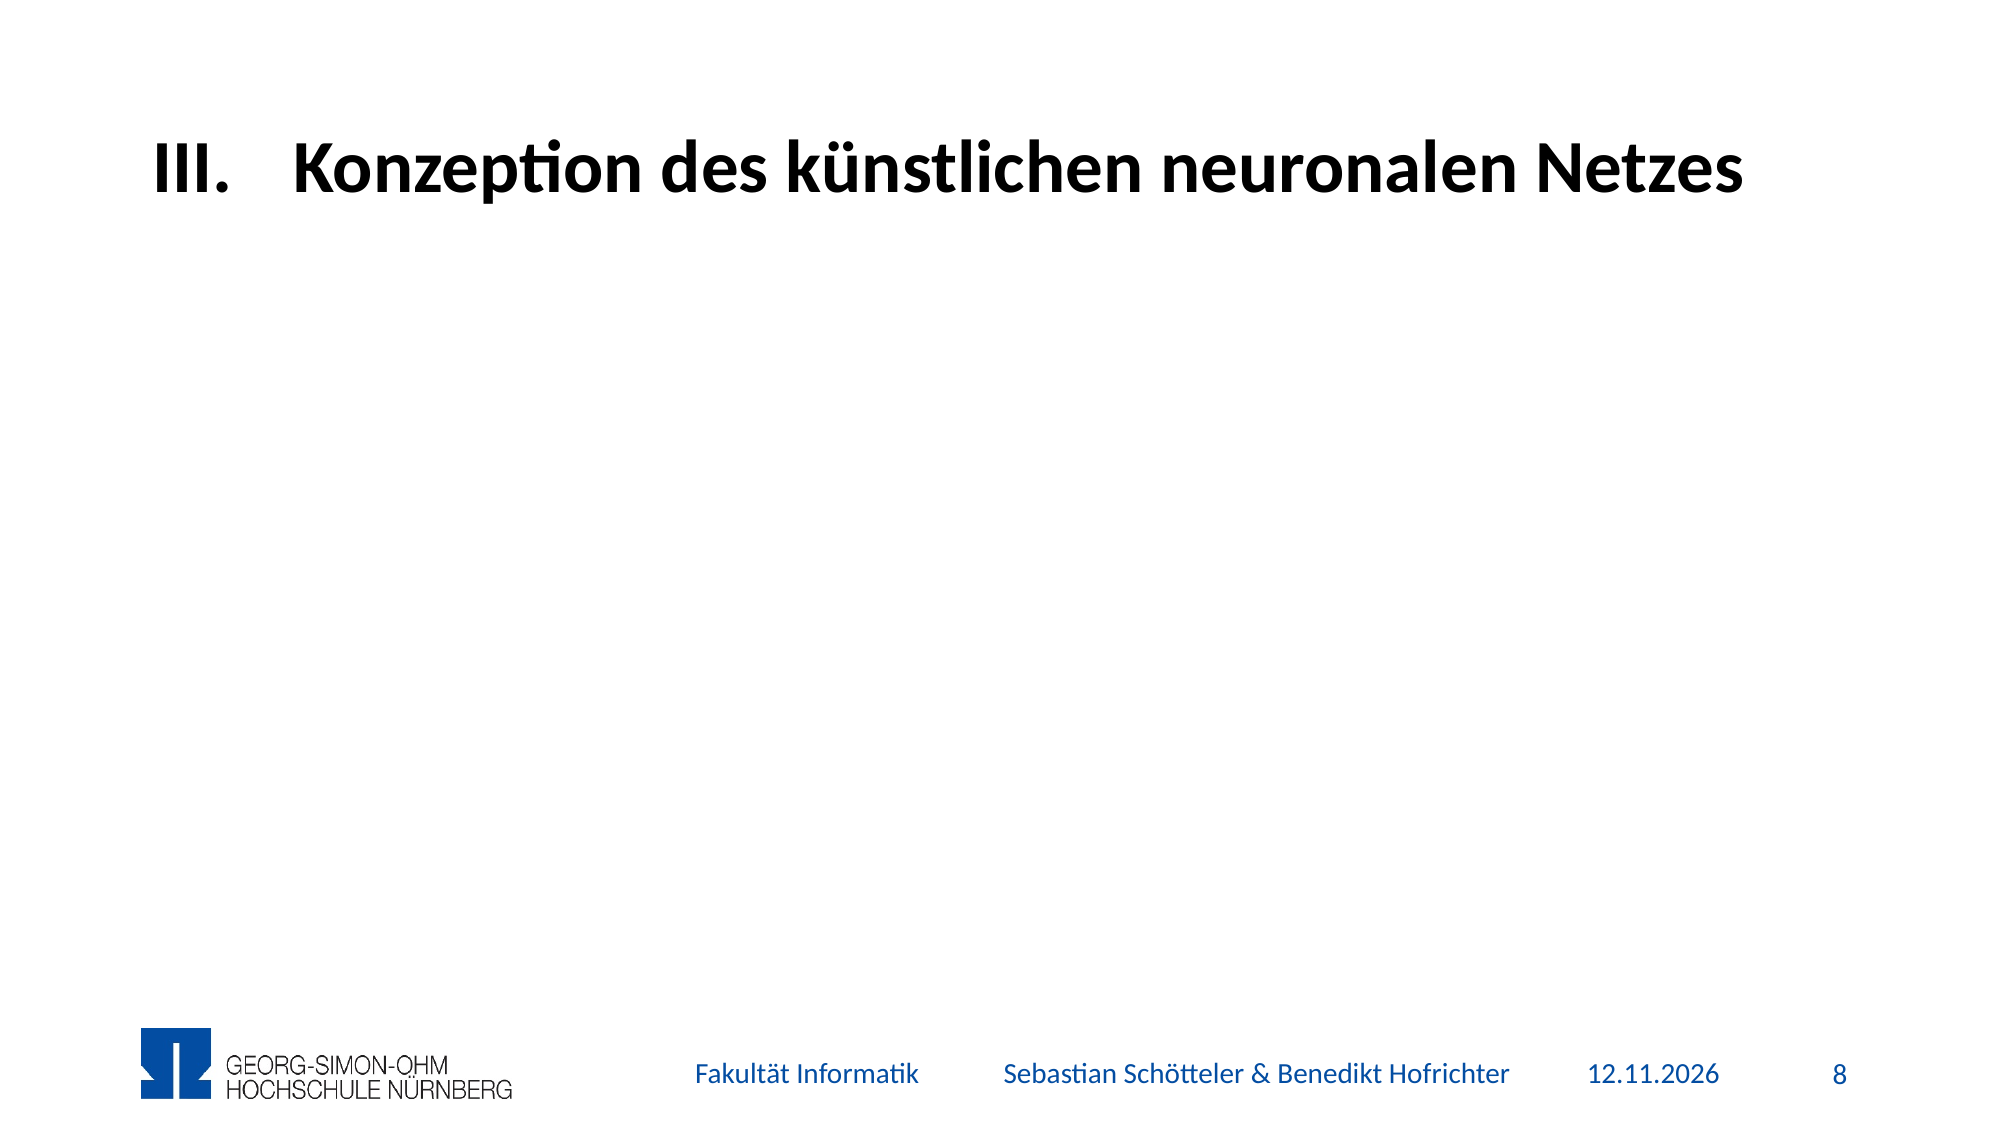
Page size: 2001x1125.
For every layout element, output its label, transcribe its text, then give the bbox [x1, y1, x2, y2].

picture [141, 1028, 512, 1100]
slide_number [1571, 1042, 1736, 1103]
title Konzeption des künstlichen neuronalen Netzes [137, 59, 1863, 278]
footer Fakultät Informatik Sebastian Schötteler & Benedikt Hofrichter [677, 1042, 1529, 1103]
slide_number 7 [1779, 1042, 1863, 1103]
